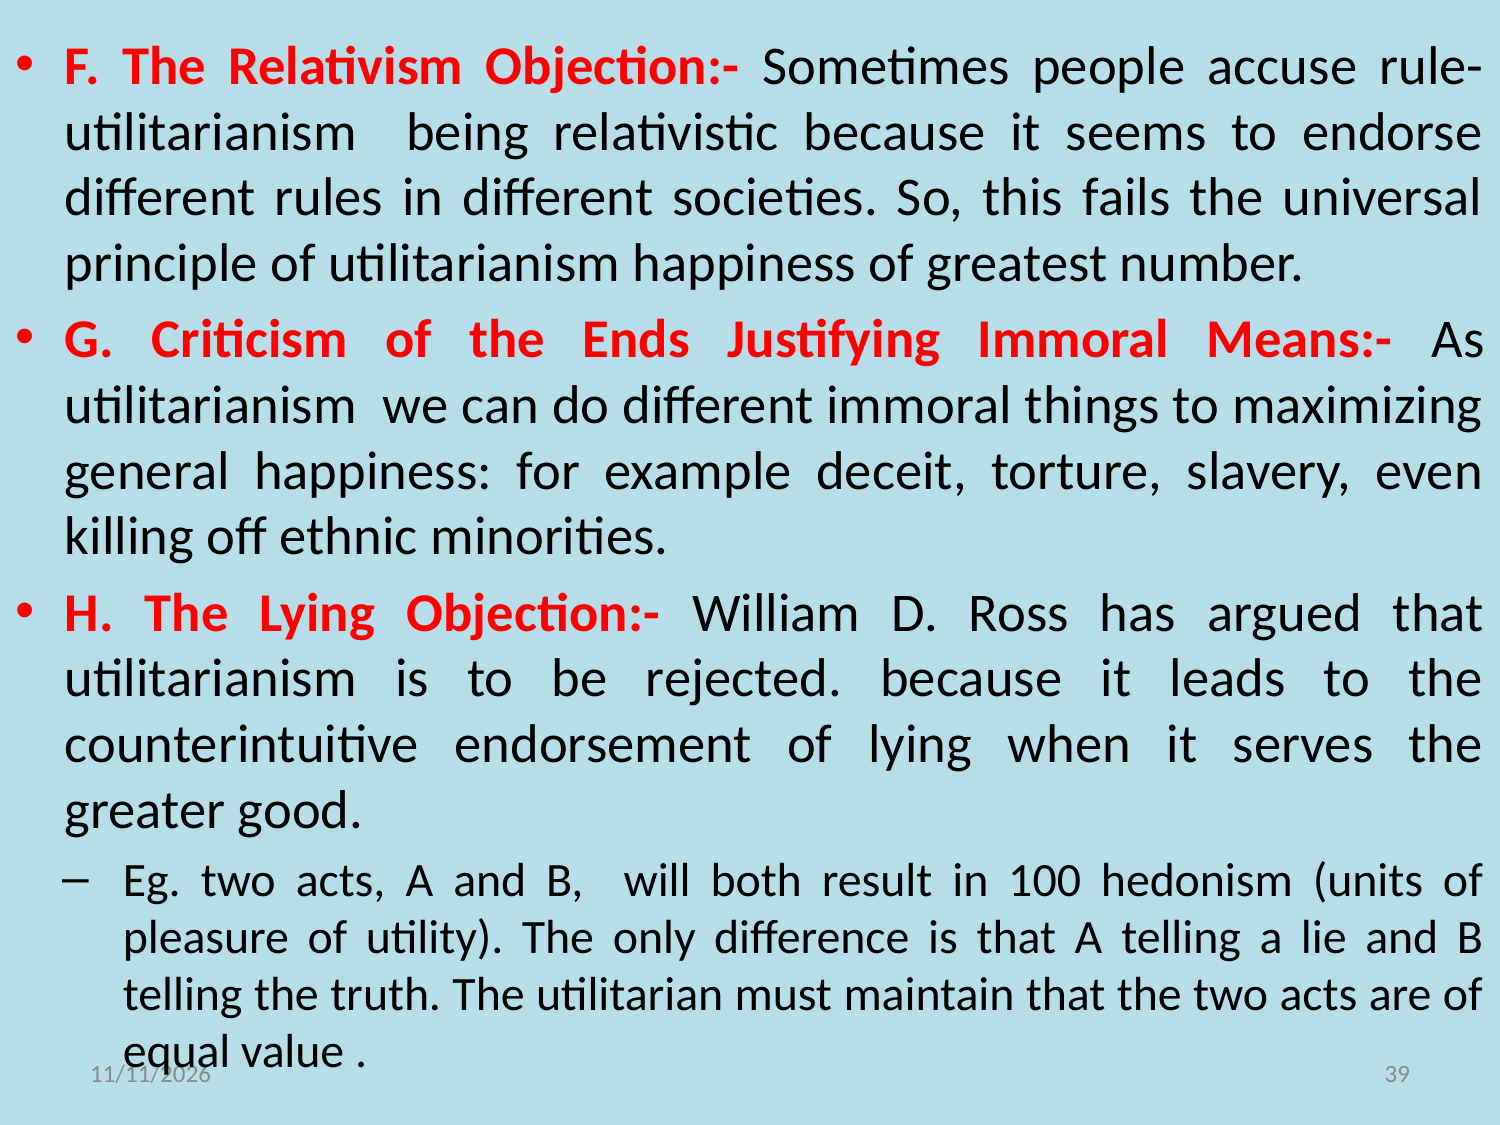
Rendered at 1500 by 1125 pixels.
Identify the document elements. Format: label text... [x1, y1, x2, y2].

list F. The Relativism Objection:- Sometimes people accuse rule-utilitarianism being relativistic because it seems to endorse different rules in different societies. So, this fails the universal principle of utilitarianism happiness of greatest number. G. Criticism of the Ends Justifying Immoral Means:- As utilitarianism we can do different immoral things to maximizing general happiness: for example deceit, torture, slavery, even killing off ethnic minorities. H. The Lying Objection:- William D. Ross has argued that utilitarianism is to be rejected. because it leads to the counterintuitive endorsement of lying when it serves the greater good. Eg. two acts, A and B, will both result in 100 hedonism (units of pleasure of utility). The only difference is that A telling a lie and B telling the truth. The utilitarian must maintain that the two acts are of equal value . [0, 22, 1500, 1103]
slide_number 39 [1074, 1042, 1425, 1103]
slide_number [75, 1042, 425, 1103]
